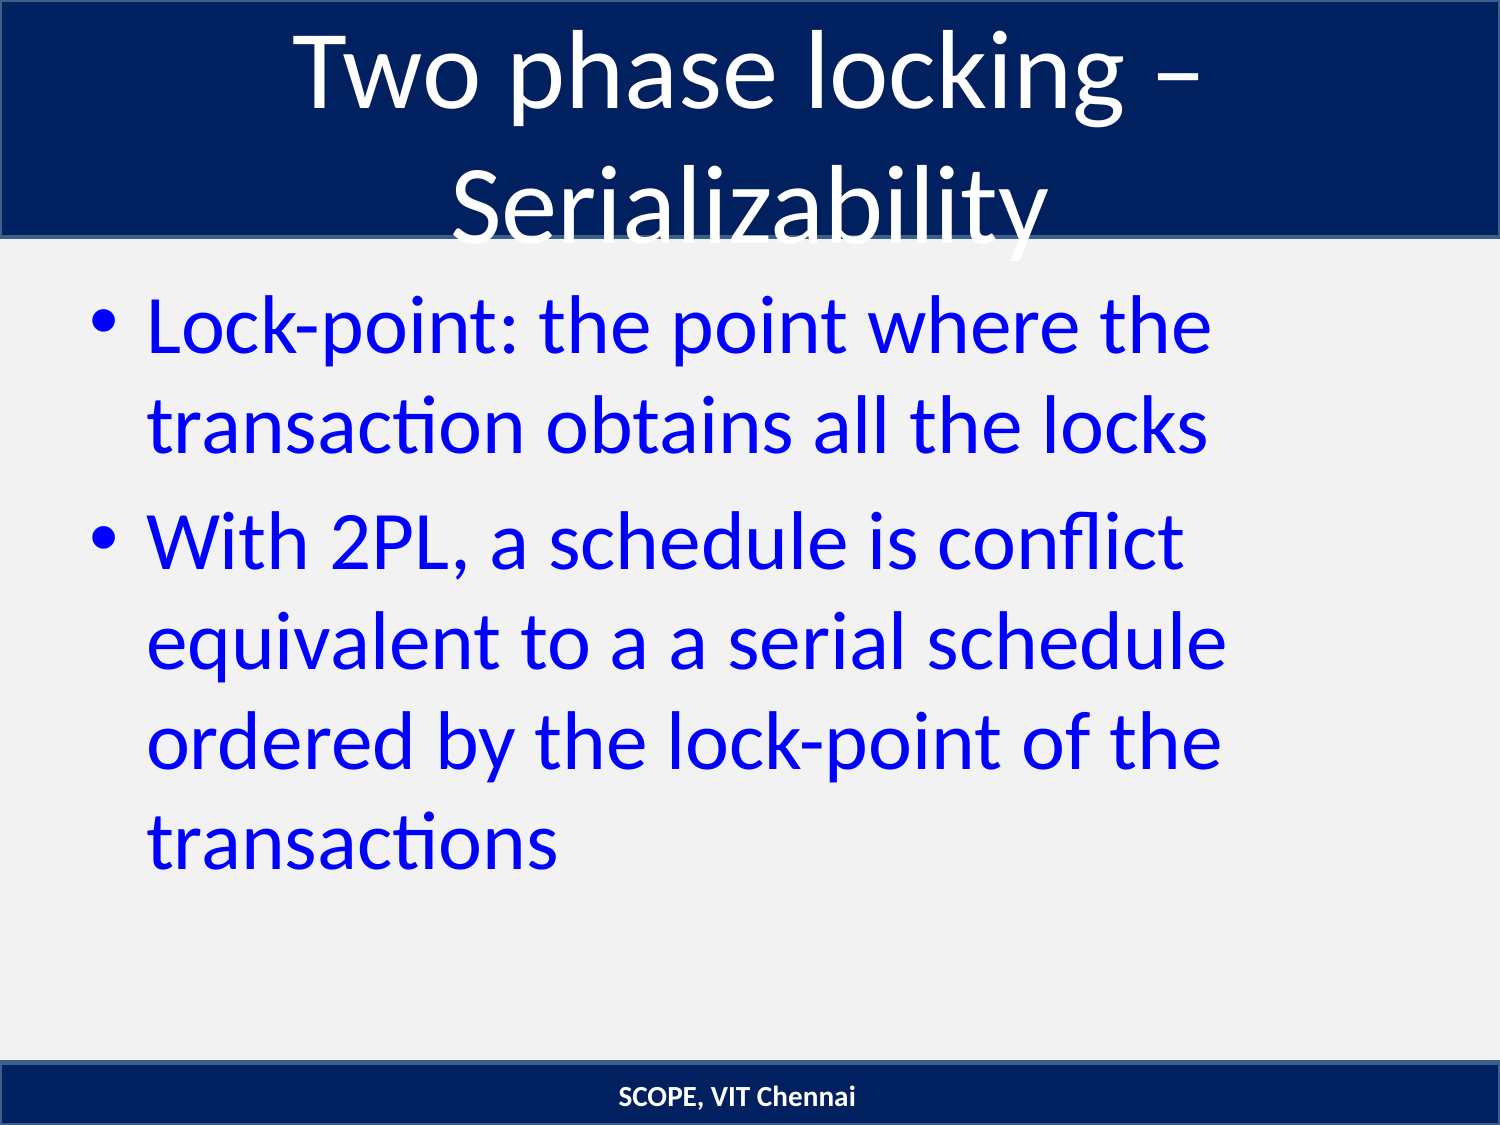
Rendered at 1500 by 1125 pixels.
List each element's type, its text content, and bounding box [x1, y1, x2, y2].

list Lock-point: the point where the transaction obtains all the locks With 2PL, a schedule is conflict equivalent to a a serial schedule ordered by the lock-point of the transactions [75, 262, 1425, 1005]
title Two phase locking – Serializability [50, 37, 1450, 225]
footer SCOPE, VIT Chennai [412, 1065, 1063, 1125]
